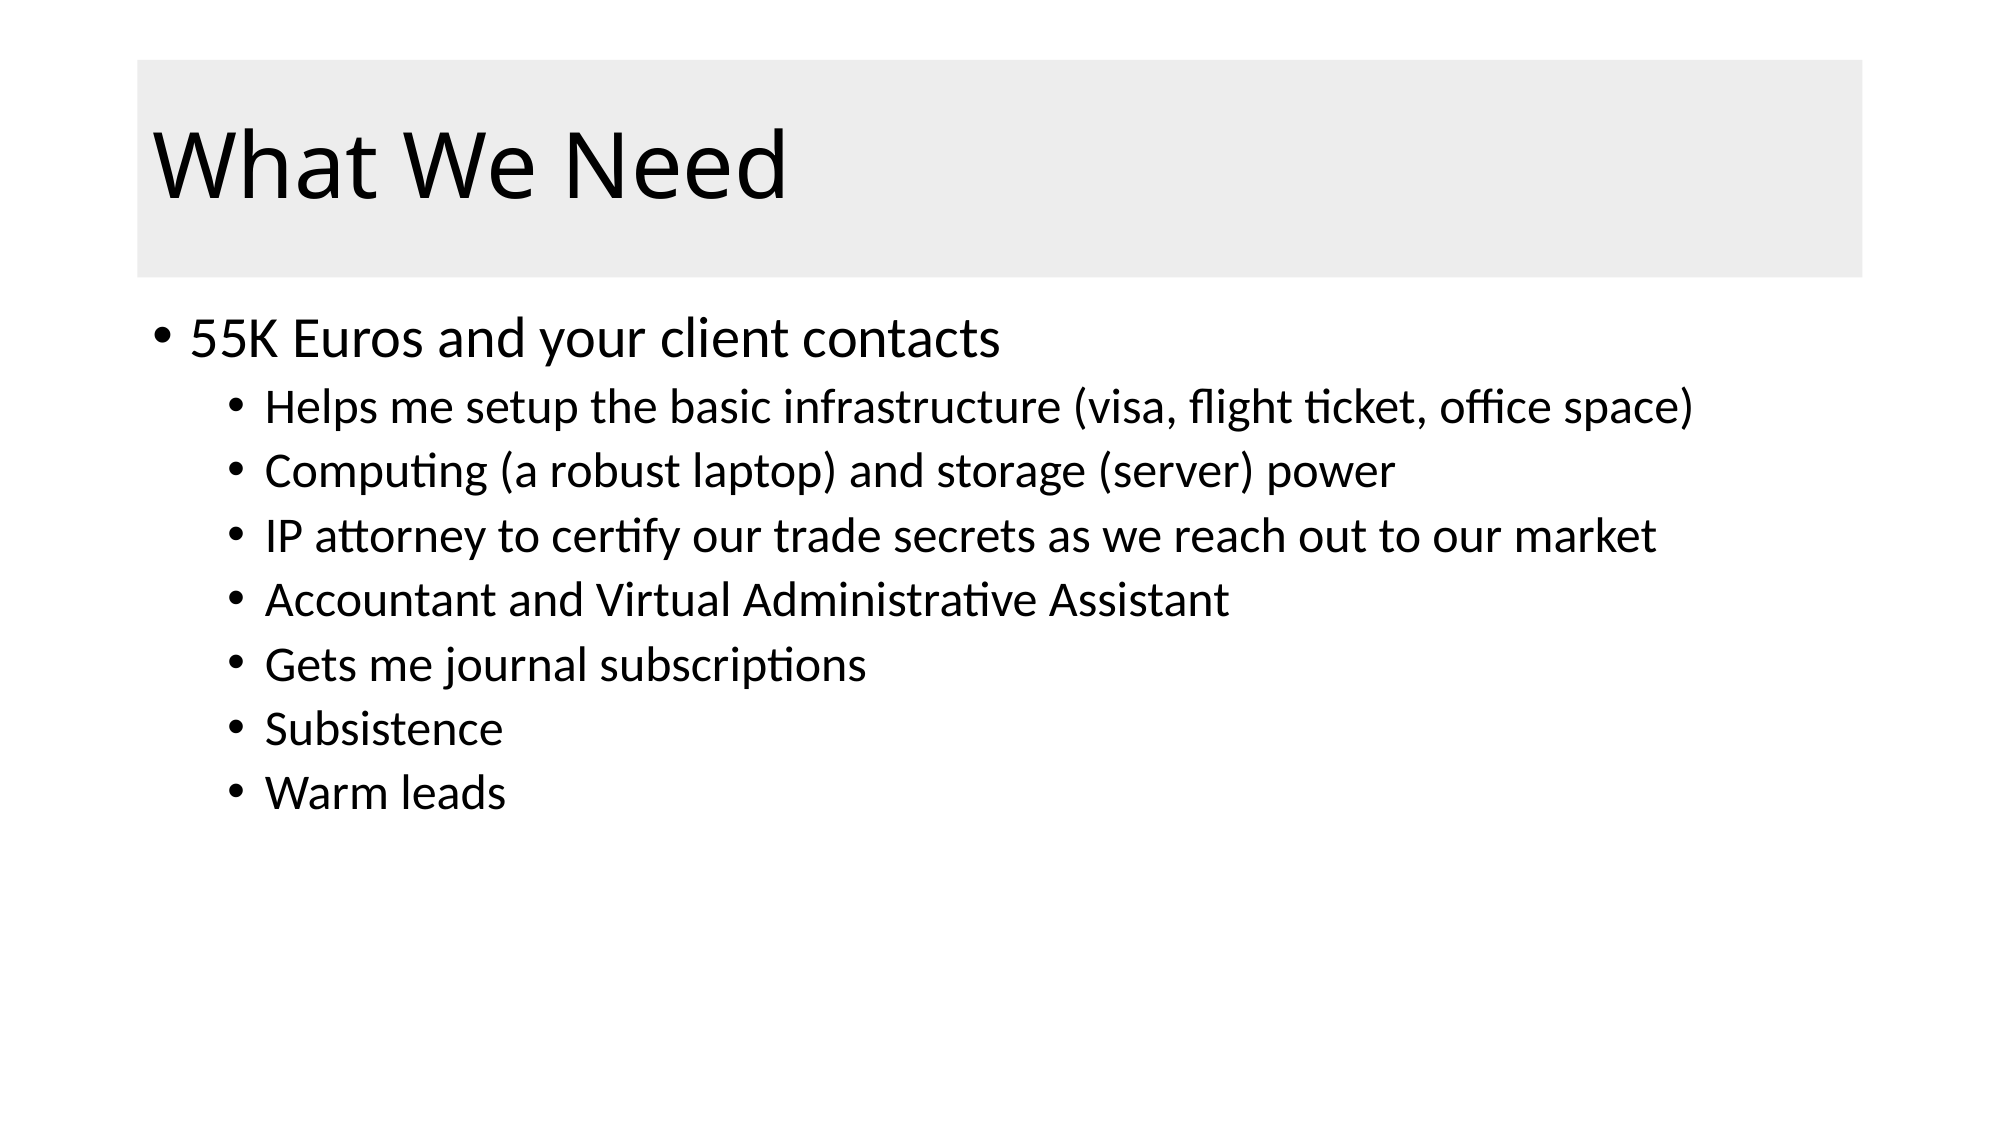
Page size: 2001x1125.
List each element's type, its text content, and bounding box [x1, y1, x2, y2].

list 55K Euros and your client contacts Helps me setup the basic infrastructure (visa, flight ticket, office space) Computing (a robust laptop) and storage (server) power IP attorney to certify our trade secrets as we reach out to our market Accountant and Virtual Administrative Assistant Gets me journal subscriptions Subsistence Warm leads [137, 299, 1863, 1014]
title What We Need [137, 59, 1863, 278]
